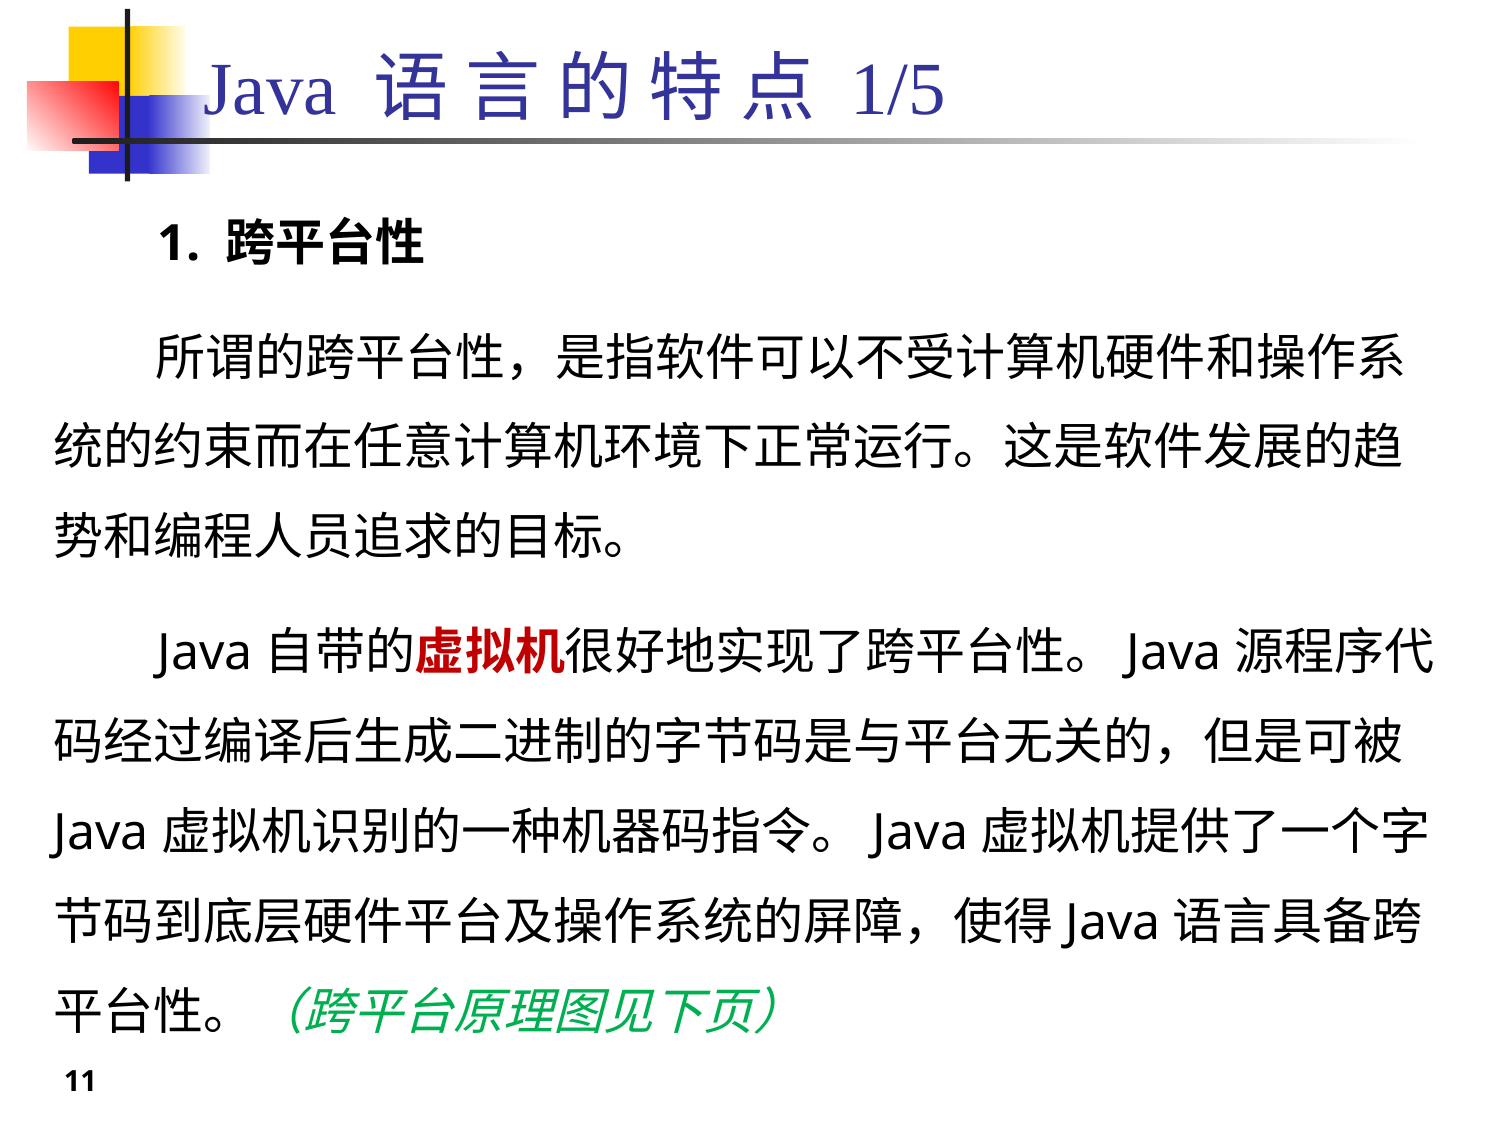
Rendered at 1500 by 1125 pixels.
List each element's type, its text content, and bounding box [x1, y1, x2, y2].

text_box 1. 跨平台性 所谓的跨平台性，是指软件可以不受计算机硬件和操作系统的约束而在任意计算机环境下正常运行。这是软件发展的趋势和编程人员追求的目标。 Java自带的虚拟机很好地实现了跨平台性。Java源程序代码经过编译后生成二进制的字节码是与平台无关的，但是可被Java虚拟机识别的一种机器码指令。Java虚拟机提供了一个字节码到底层硬件平台及操作系统的屏障，使得Java语言具备跨平台性。（跨平台原理图见下页） [38, 172, 1464, 1048]
title Java 语 言 的 特 点 1/5 [188, 0, 1468, 138]
slide_number 11 [29, 1034, 113, 1110]
